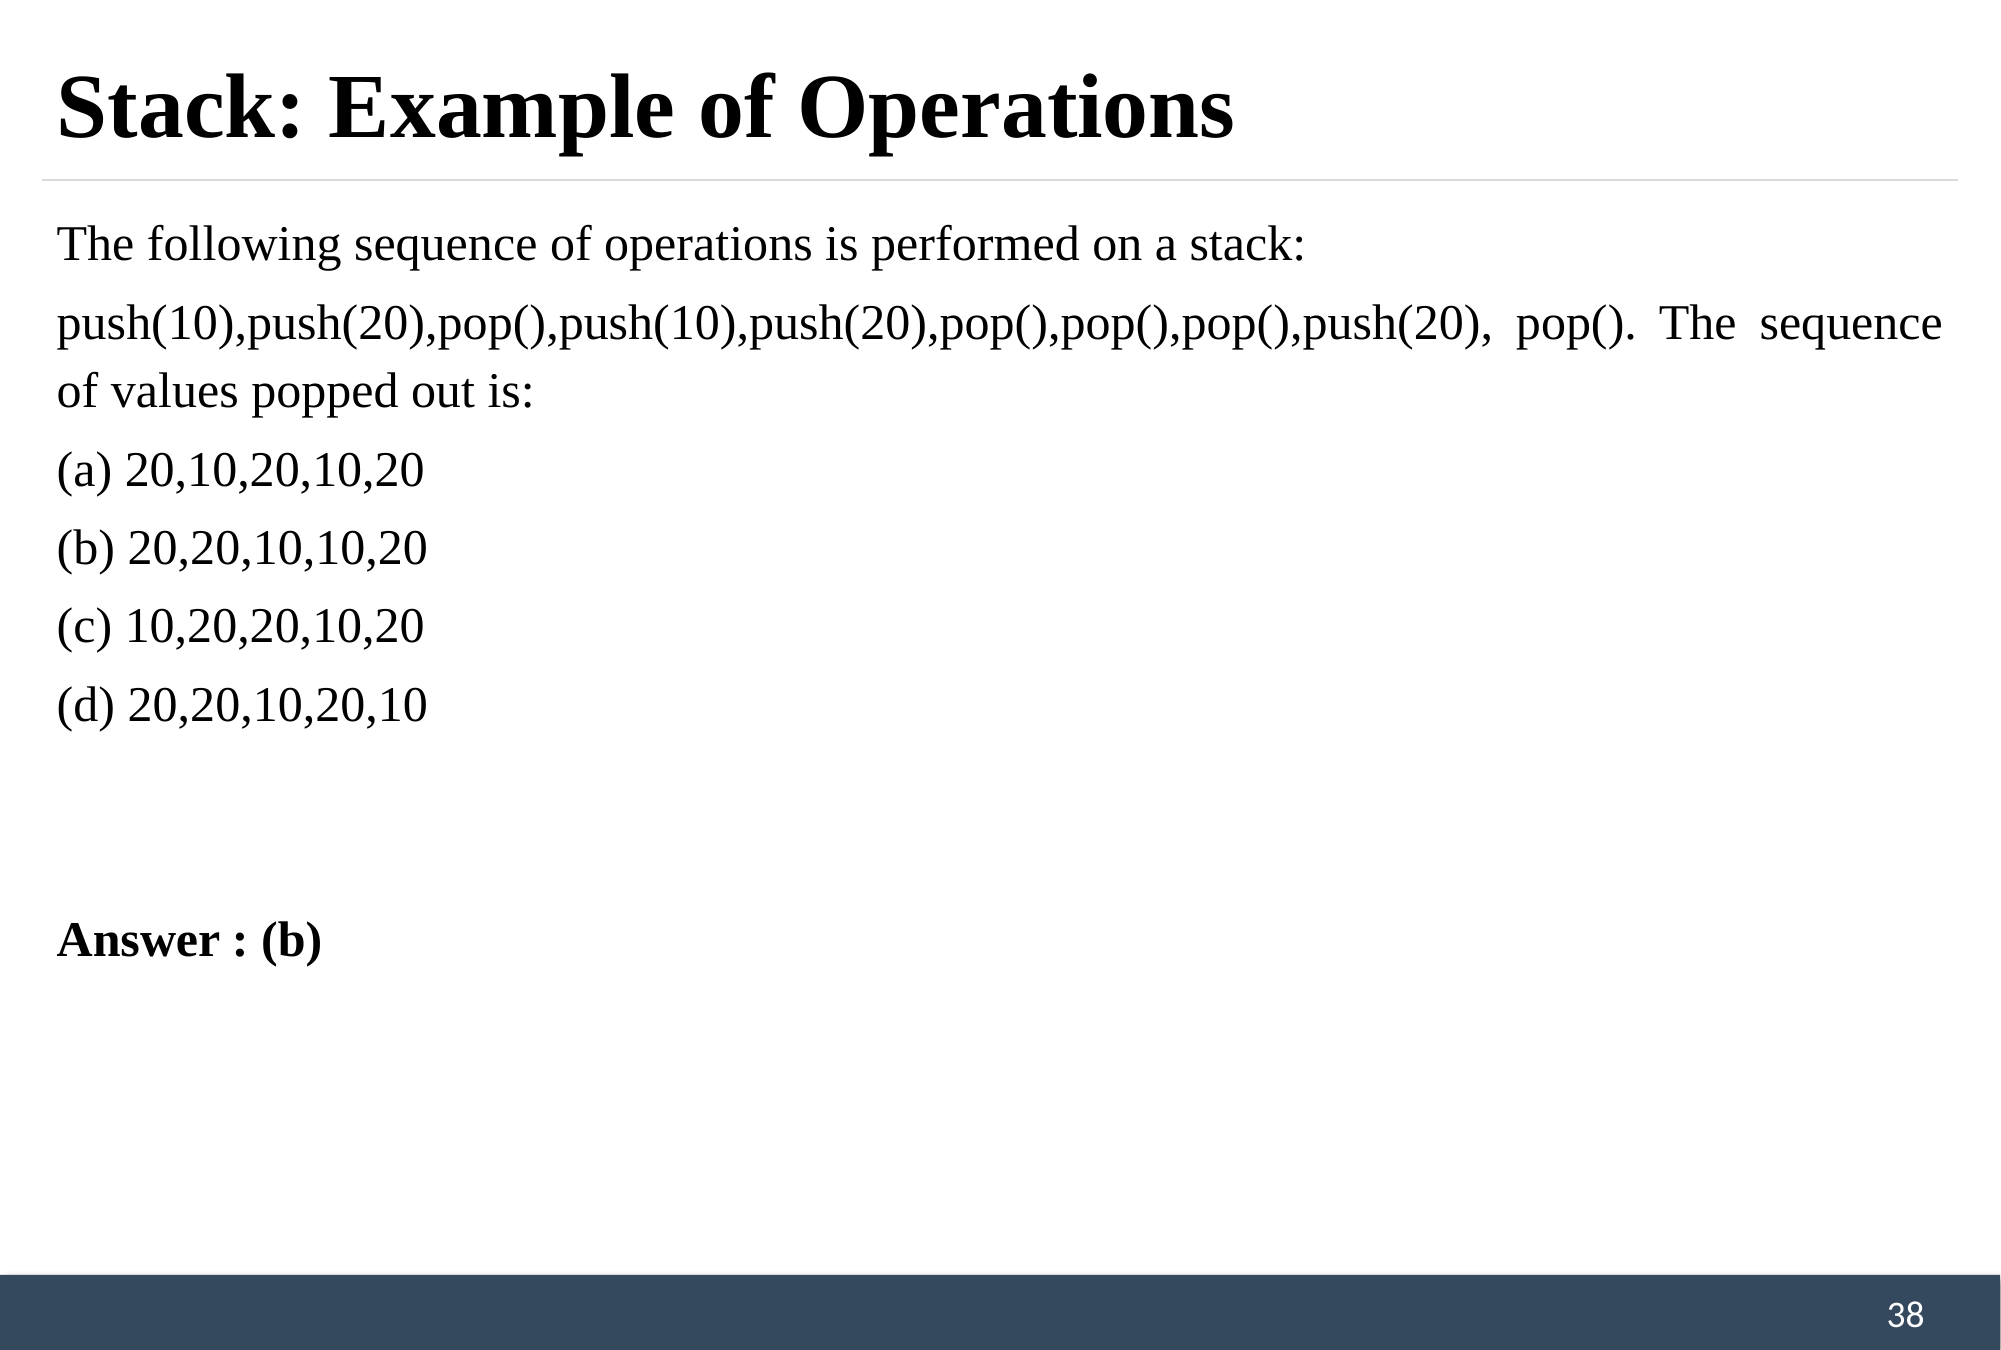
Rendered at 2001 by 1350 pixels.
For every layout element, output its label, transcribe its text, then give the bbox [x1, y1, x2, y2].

title Stack: Example of Operations [41, 20, 1959, 180]
list The following sequence of operations is performed on a stack: push(10),push(20),pop(),push(10),push(20),pop(),pop(),pop(),push(20), pop(). The sequence of values popped out is: (a) 20,10,20,10,20 (b) 20,20,10,10,20 (c) 10,20,20,10,20 (d) 20,20,10,20,10 Answer : (b) [41, 195, 1959, 1245]
